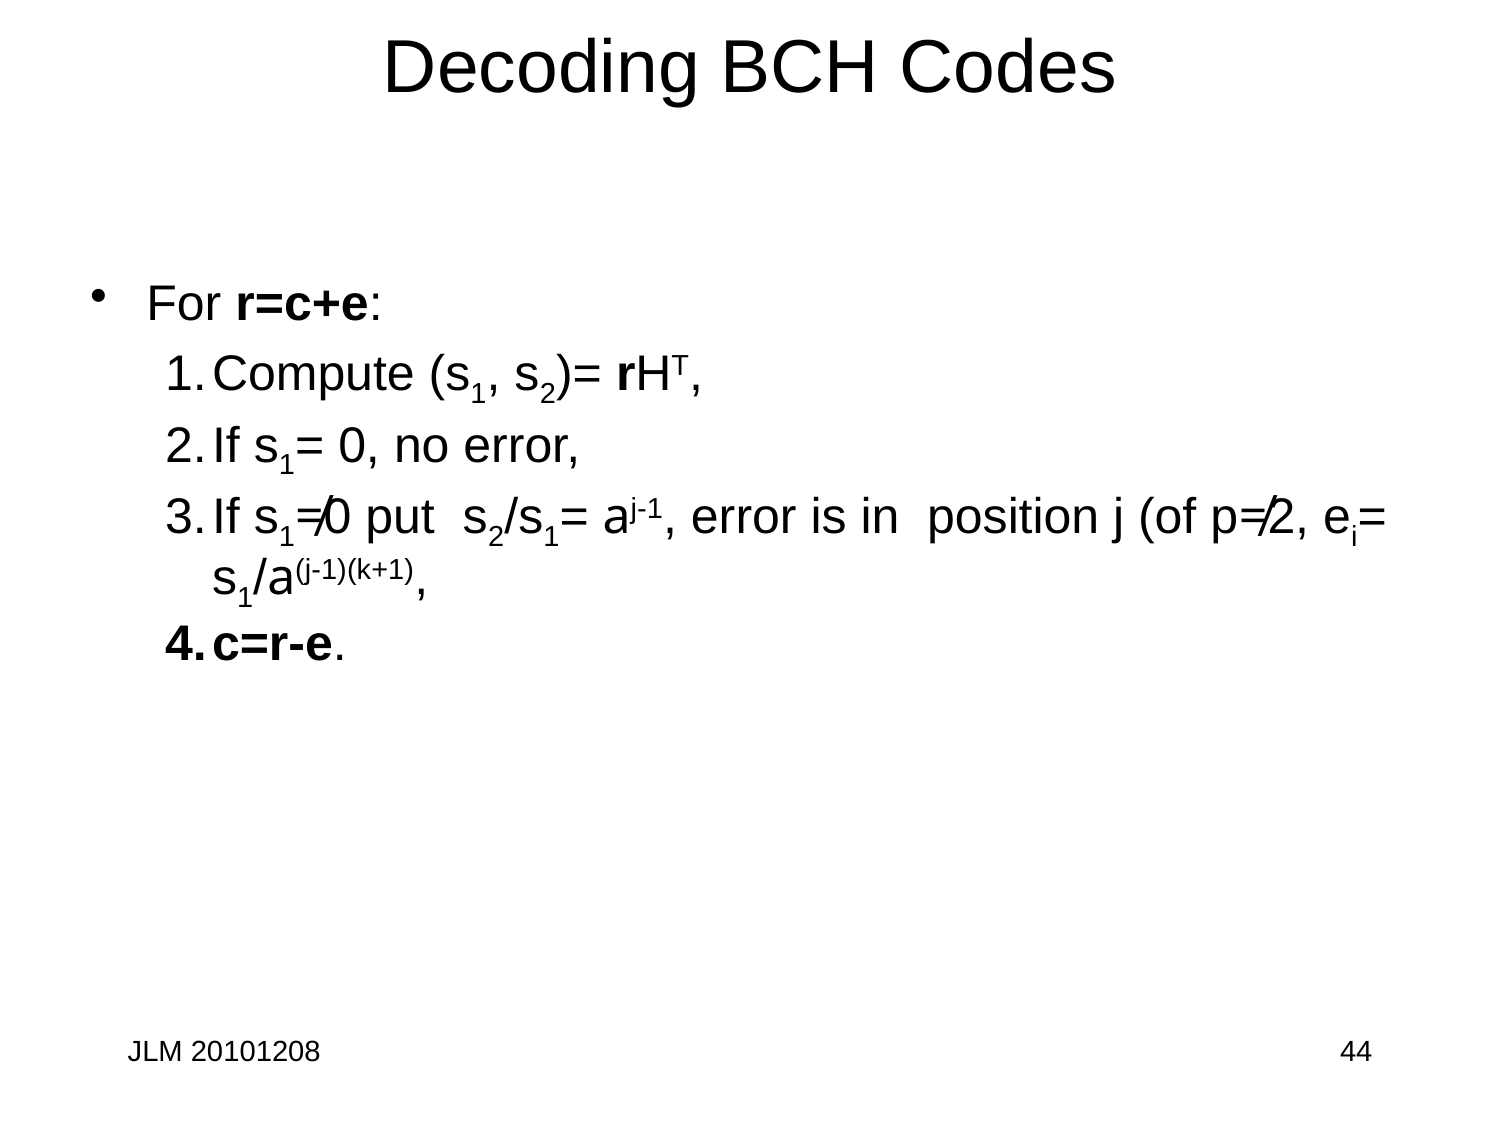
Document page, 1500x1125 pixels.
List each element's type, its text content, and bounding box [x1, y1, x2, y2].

list For r=c+e: Compute (s1, s2)= rHT, If s1= 0, no error, If s1≠0 put s2/s1= aj-1, error is in position j (of p≠2, ei= s1/a(j-1)(k+1), c=r-e. [74, 199, 1438, 1013]
slide_number 44 [1074, 1024, 1388, 1101]
slide_number JLM 20101208 [111, 1024, 426, 1101]
title Decoding BCH Codes [112, 0, 1388, 126]
